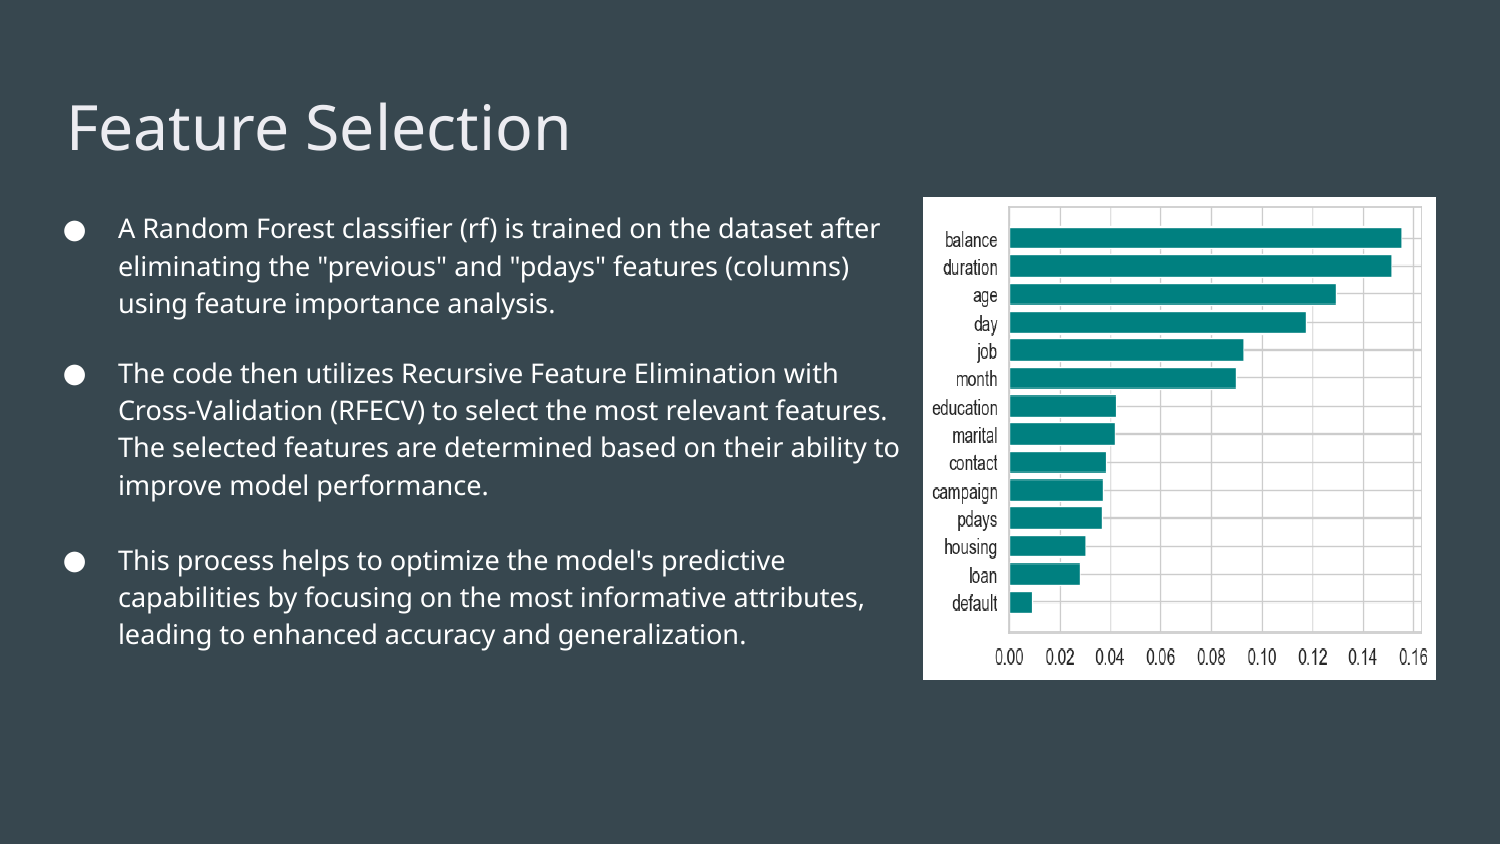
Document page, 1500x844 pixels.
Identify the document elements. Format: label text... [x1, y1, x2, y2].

picture [923, 197, 1437, 680]
list A Random Forest classifier (rf) is trained on the dataset after eliminating the "previous" and "pdays" features (columns) using feature importance analysis. The code then utilizes Recursive Feature Elimination with Cross-Validation (RFECV) to select the most relevant features. The selected features are determined based on their ability to improve model performance. This process helps to optimize the model's predictive capabilities by focusing on the most informative attributes, leading to enhanced accuracy and generalization. [28, 191, 915, 753]
title Feature Selection [51, 72, 1449, 167]
